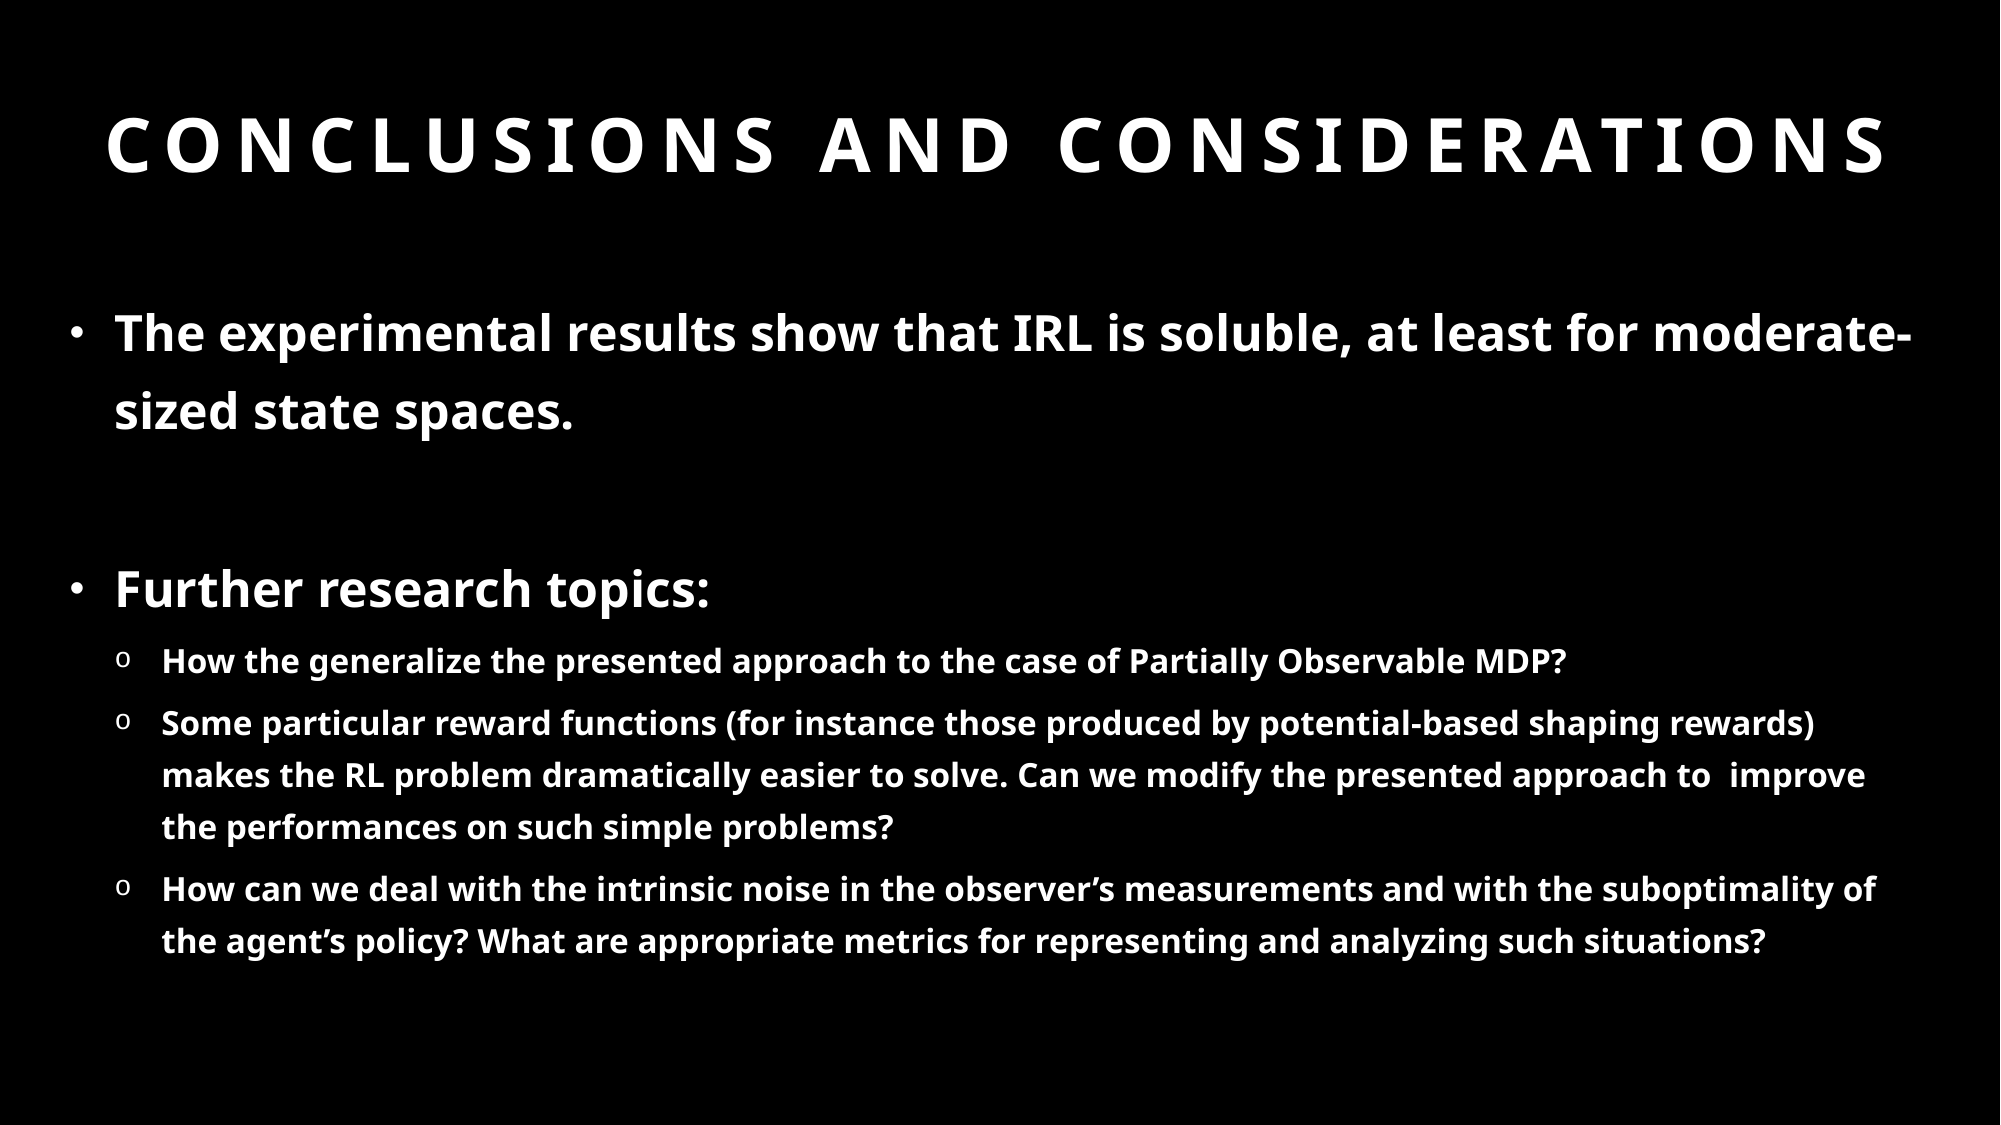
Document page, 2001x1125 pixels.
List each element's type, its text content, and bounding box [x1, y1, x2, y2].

title Conclusions and considerations [54, 54, 1937, 195]
list The experimental results show that IRL is soluble, at least for moderate-sized state spaces. Further research topics: How the generalize the presented approach to the case of Partially Observable MDP? Some particular reward functions (for instance those produced by potential-based shaping rewards) makes the RL problem dramatically easier to solve. Can we modify the presented approach to improve the performances on such simple problems? How can we deal with the intrinsic noise in the observer’s measurements and with the suboptimality of the agent’s policy? What are appropriate metrics for representing and analyzing such situations? [54, 195, 1946, 1071]
